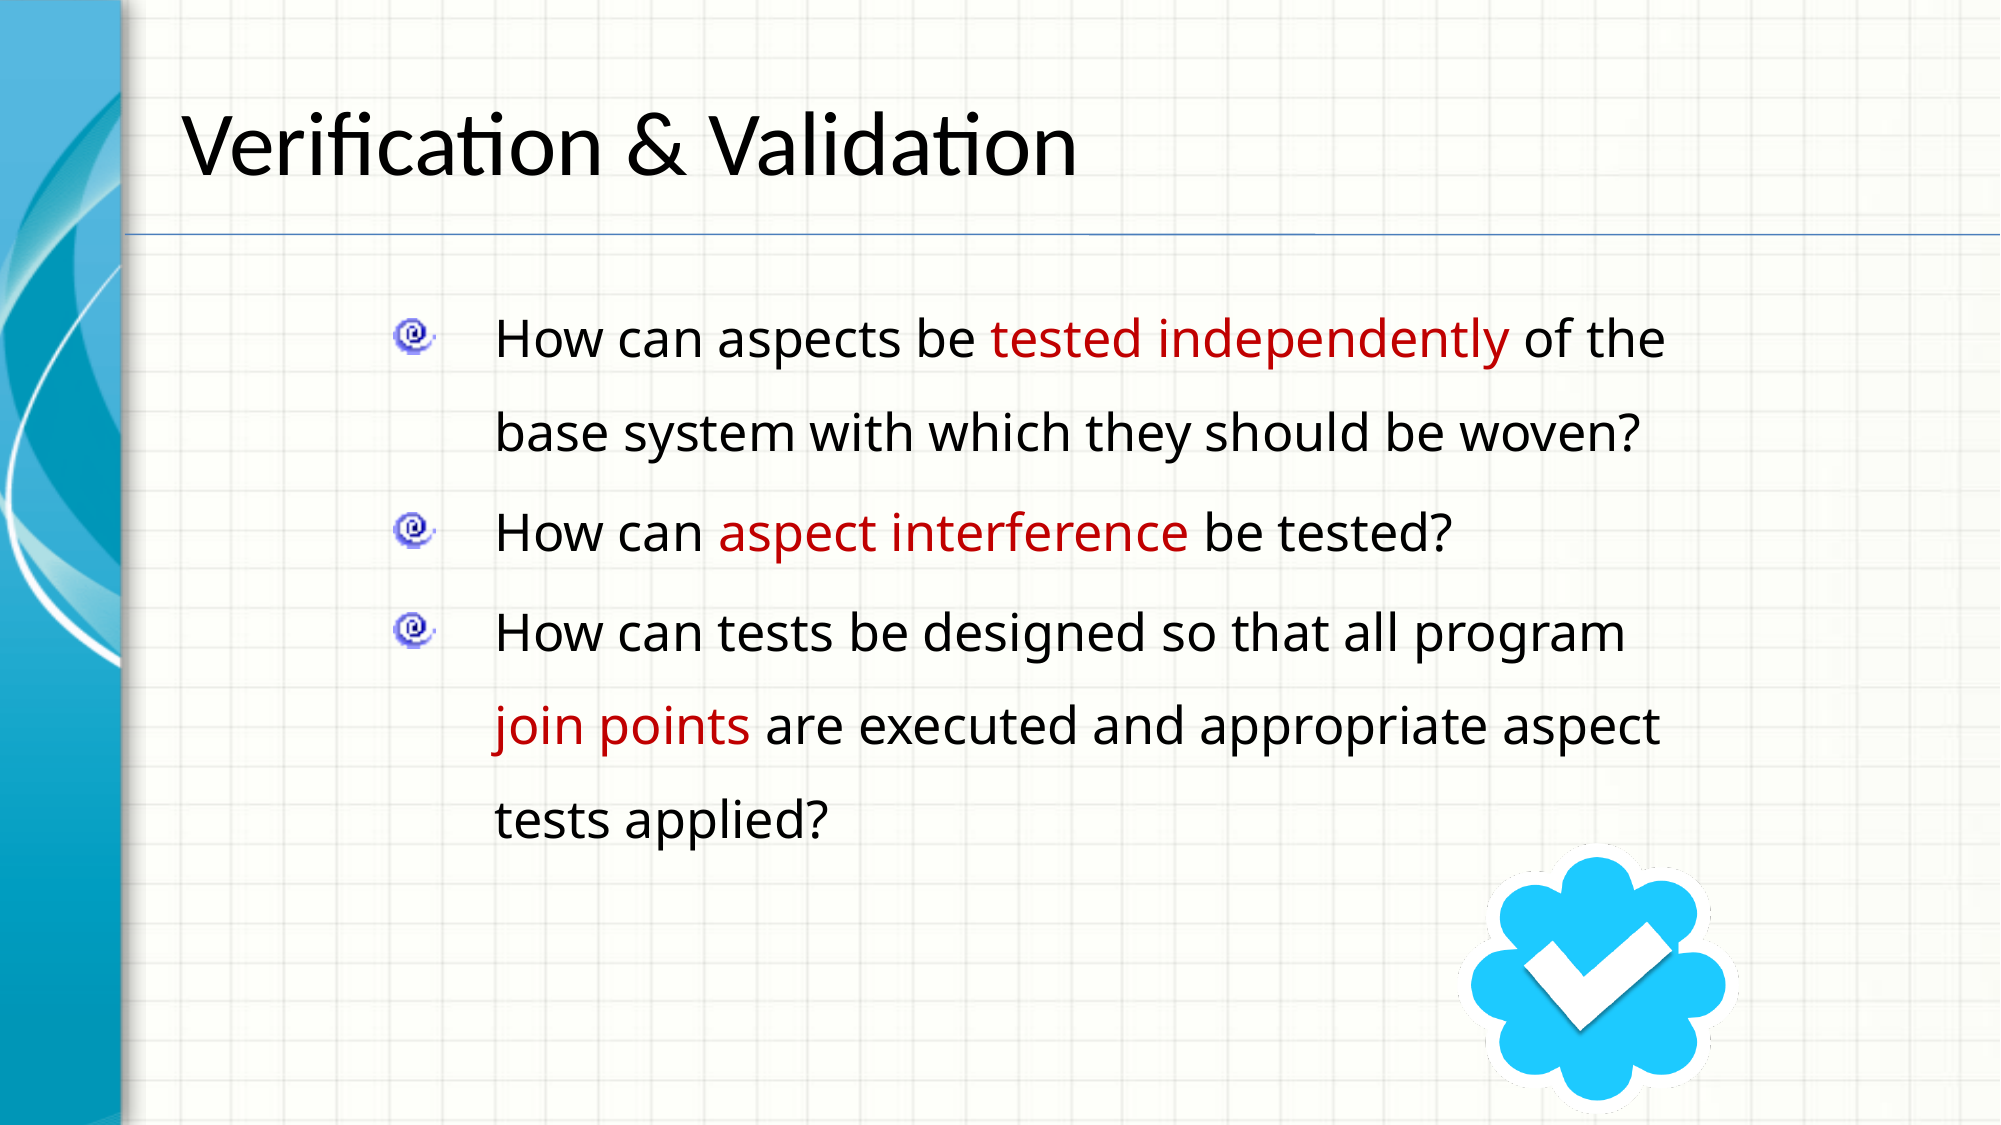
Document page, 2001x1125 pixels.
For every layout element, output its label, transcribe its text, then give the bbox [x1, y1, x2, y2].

text_box How can aspects be tested independently of the base system with which they should be woven? How can aspect interference be tested? How can tests be designed so that all program join points are executed and appropriate aspect tests applied? [378, 266, 1715, 857]
title Verification & Validation [166, 45, 1934, 233]
picture [0, 0, 2000, 1125]
